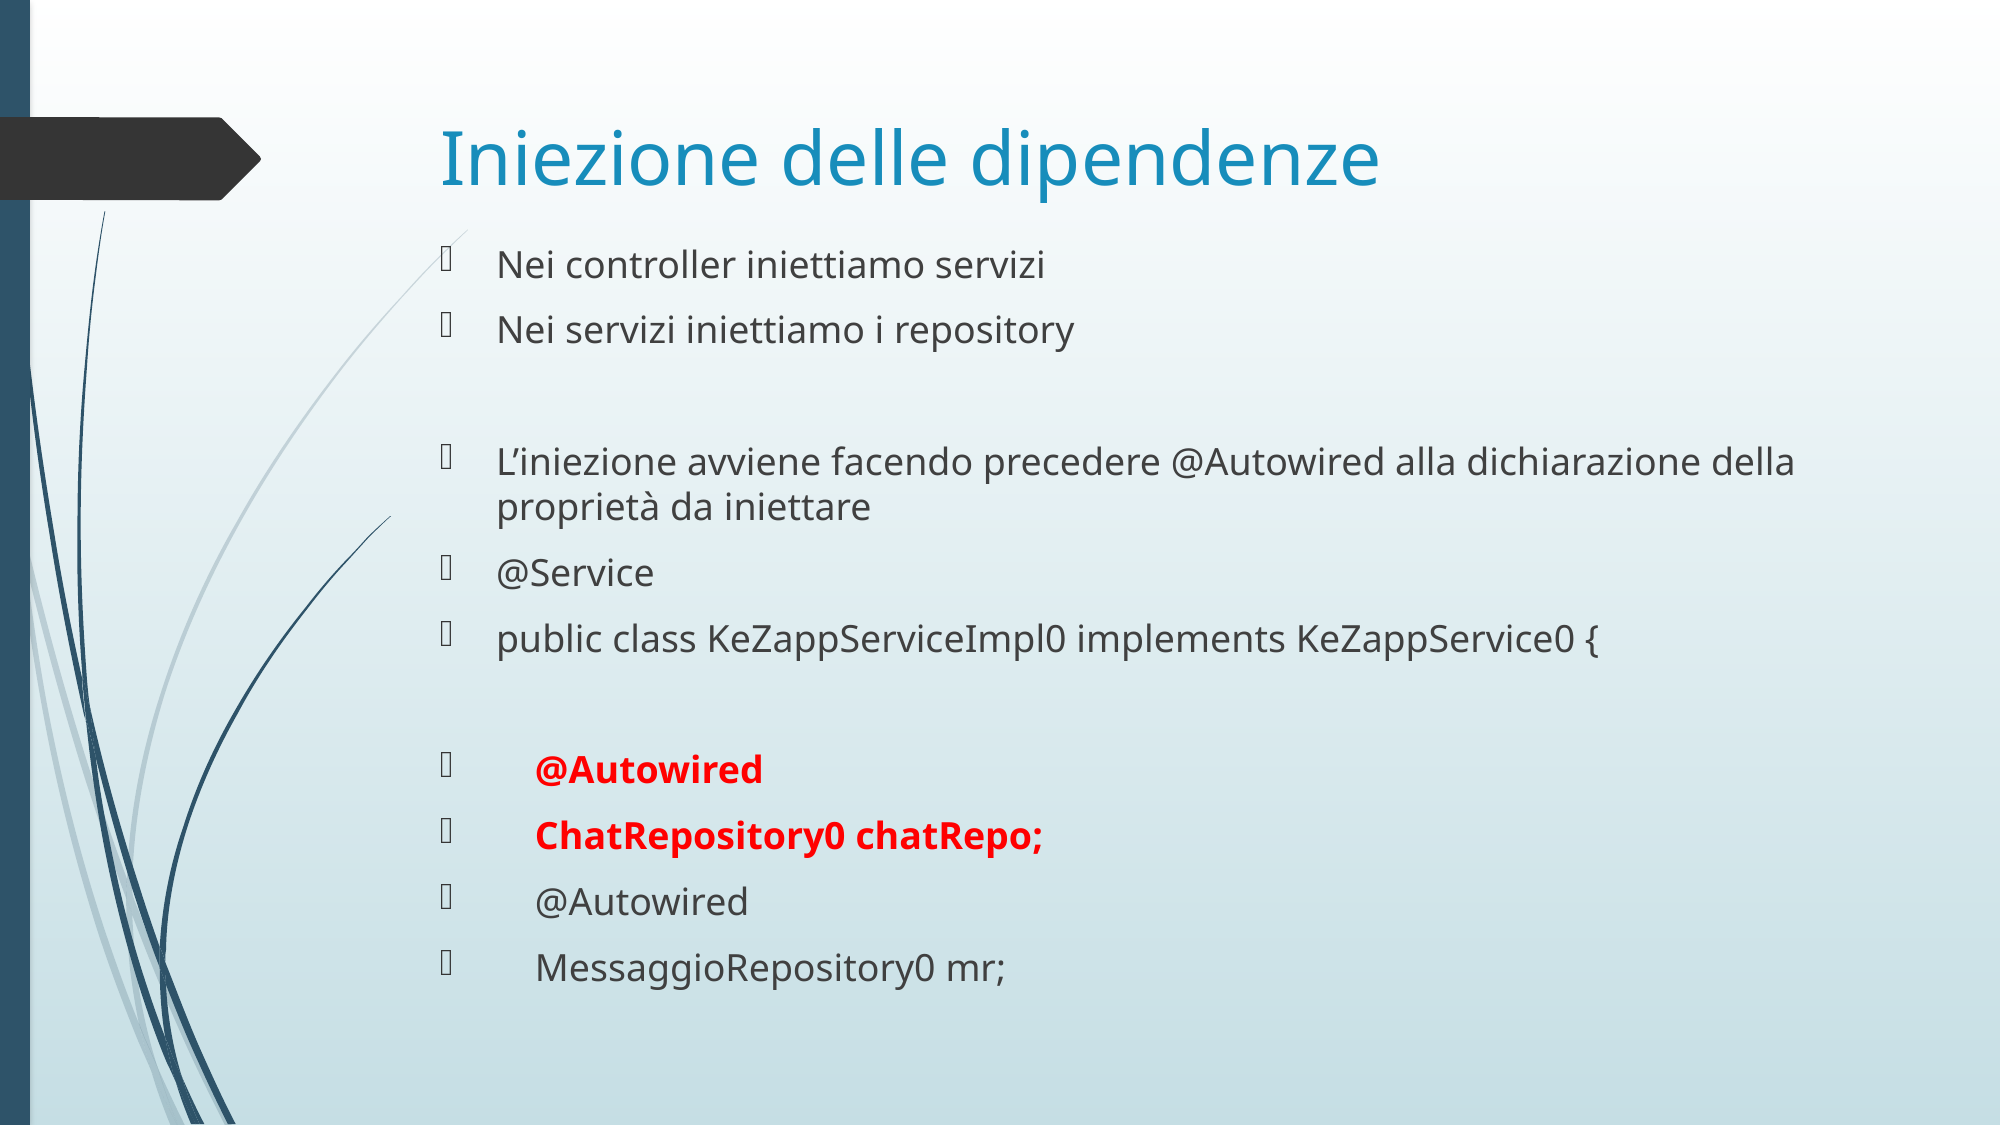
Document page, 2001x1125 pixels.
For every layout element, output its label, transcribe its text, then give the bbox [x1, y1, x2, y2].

title Iniezione delle dipendenze [425, 102, 1888, 233]
list Nei controller iniettiamo servizi Nei servizi iniettiamo i repository L’iniezione avviene facendo precedere @Autowired alla dichiarazione della proprietà da iniettare @Service public class KeZappServiceImpl0 implements KeZappService0 { @Autowired ChatRepository0 chatRepo; @Autowired MessaggioRepository0 mr; [424, 233, 1888, 1071]
